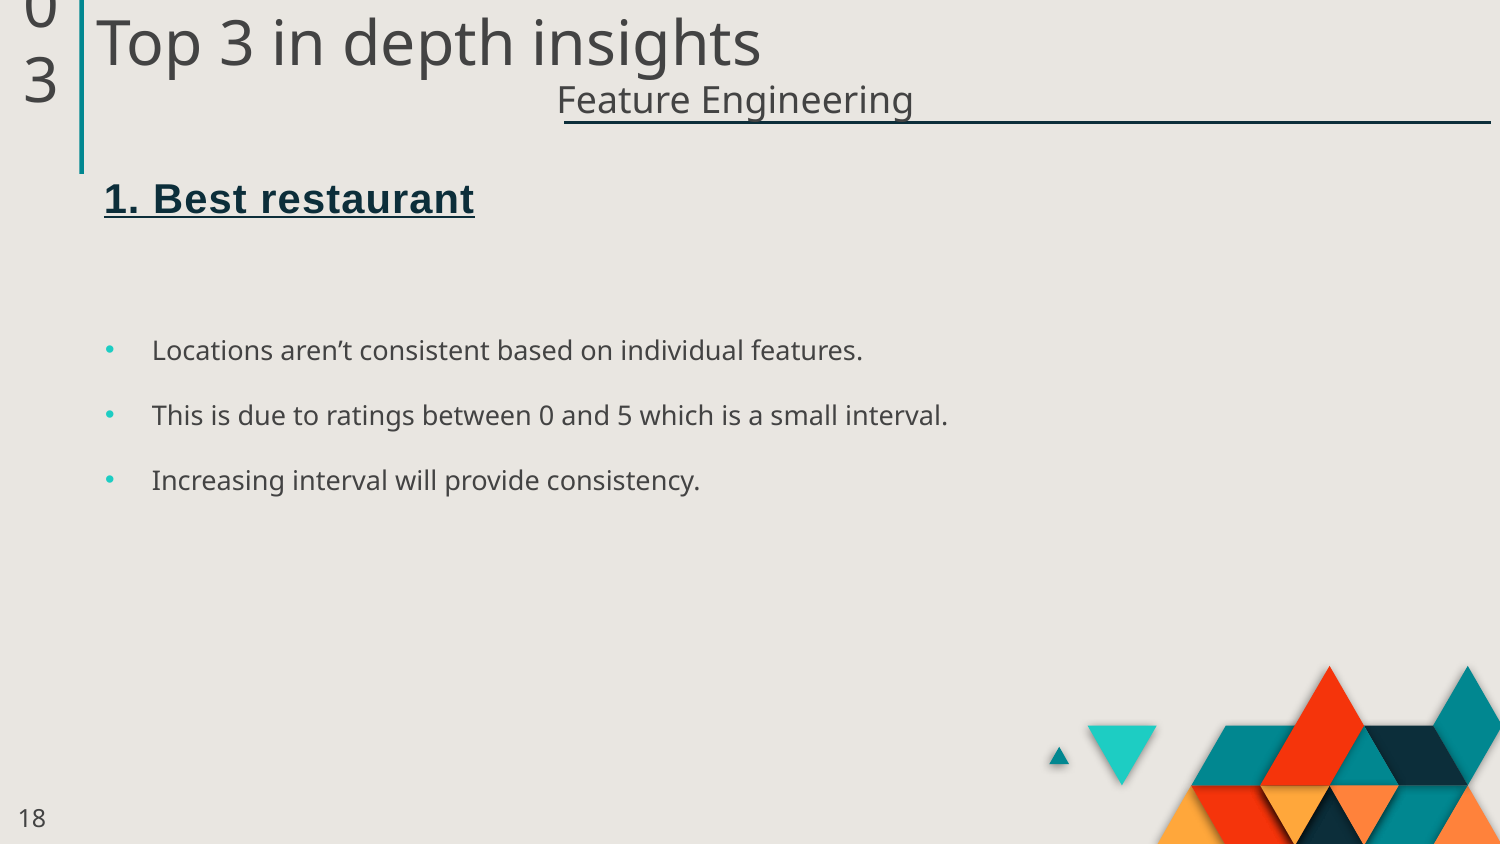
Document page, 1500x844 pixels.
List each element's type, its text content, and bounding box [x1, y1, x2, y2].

text_box 03 [0, 0, 88, 96]
text_box Locations aren’t consistent based on individual features. This is due to ratings between 0 and 5 which is a small interval. Increasing interval will provide consistency. [64, 286, 1378, 558]
text_box 1. Best restaurant [87, 163, 491, 229]
title Top 3 in depth insights [88, 0, 1410, 93]
text_box Feature Engineering [541, 41, 1212, 136]
text_box 18 [0, 791, 64, 844]
